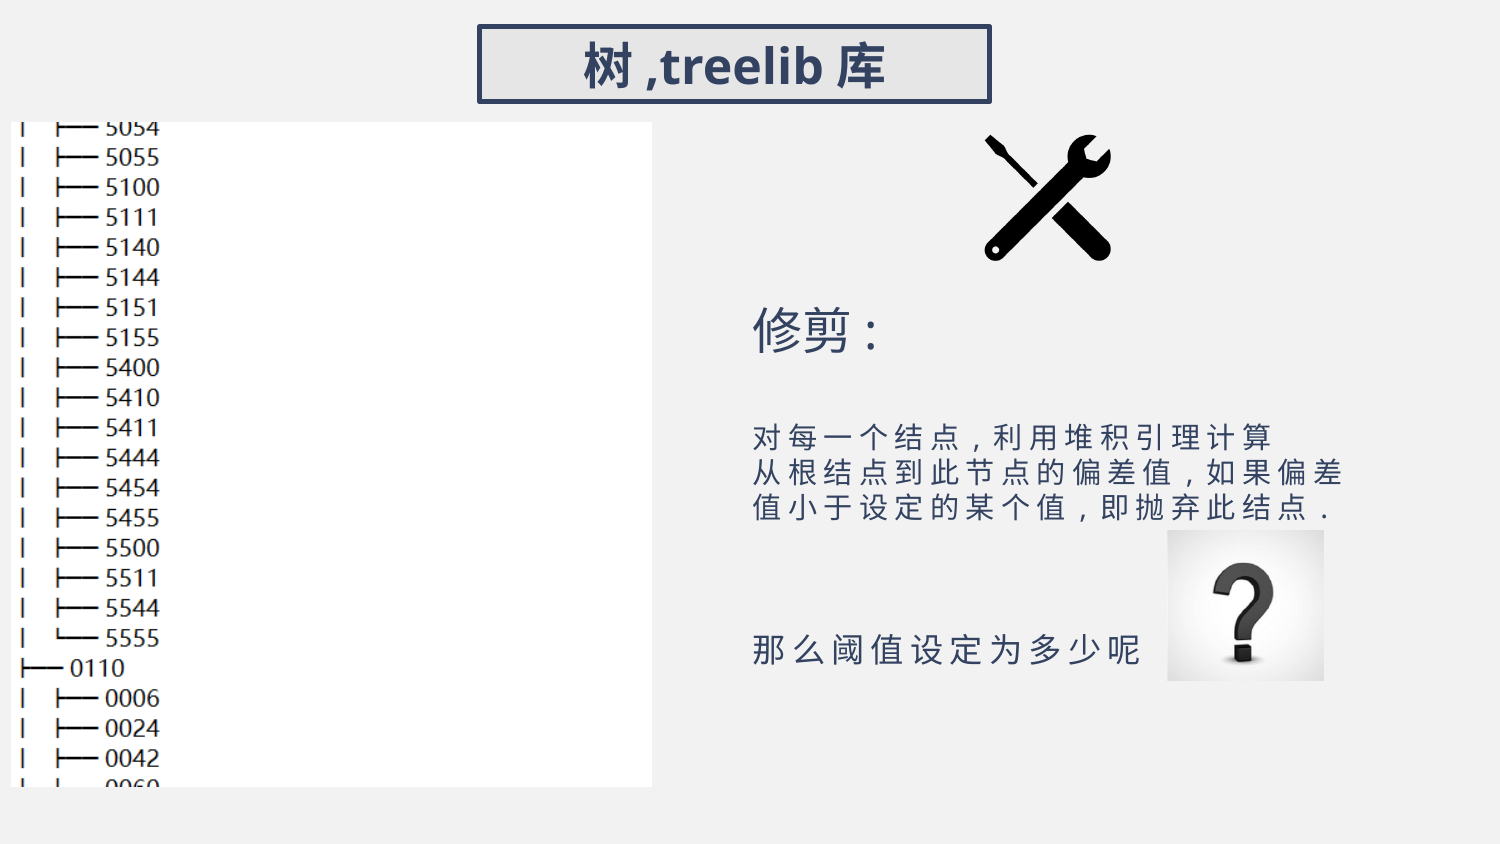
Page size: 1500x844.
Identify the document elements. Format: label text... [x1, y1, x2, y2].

picture [972, 122, 1123, 273]
text_box 树,treelib库 [479, 26, 990, 102]
text_box 修剪: 对每一个结点,利用堆积引理计算 从根结点到此节点的偏差值,如果偏差 值小于设定的某个值,即抛弃此结点. 那么阈值设定为多少呢 [738, 292, 1358, 677]
picture [1167, 530, 1324, 681]
picture [11, 122, 652, 787]
